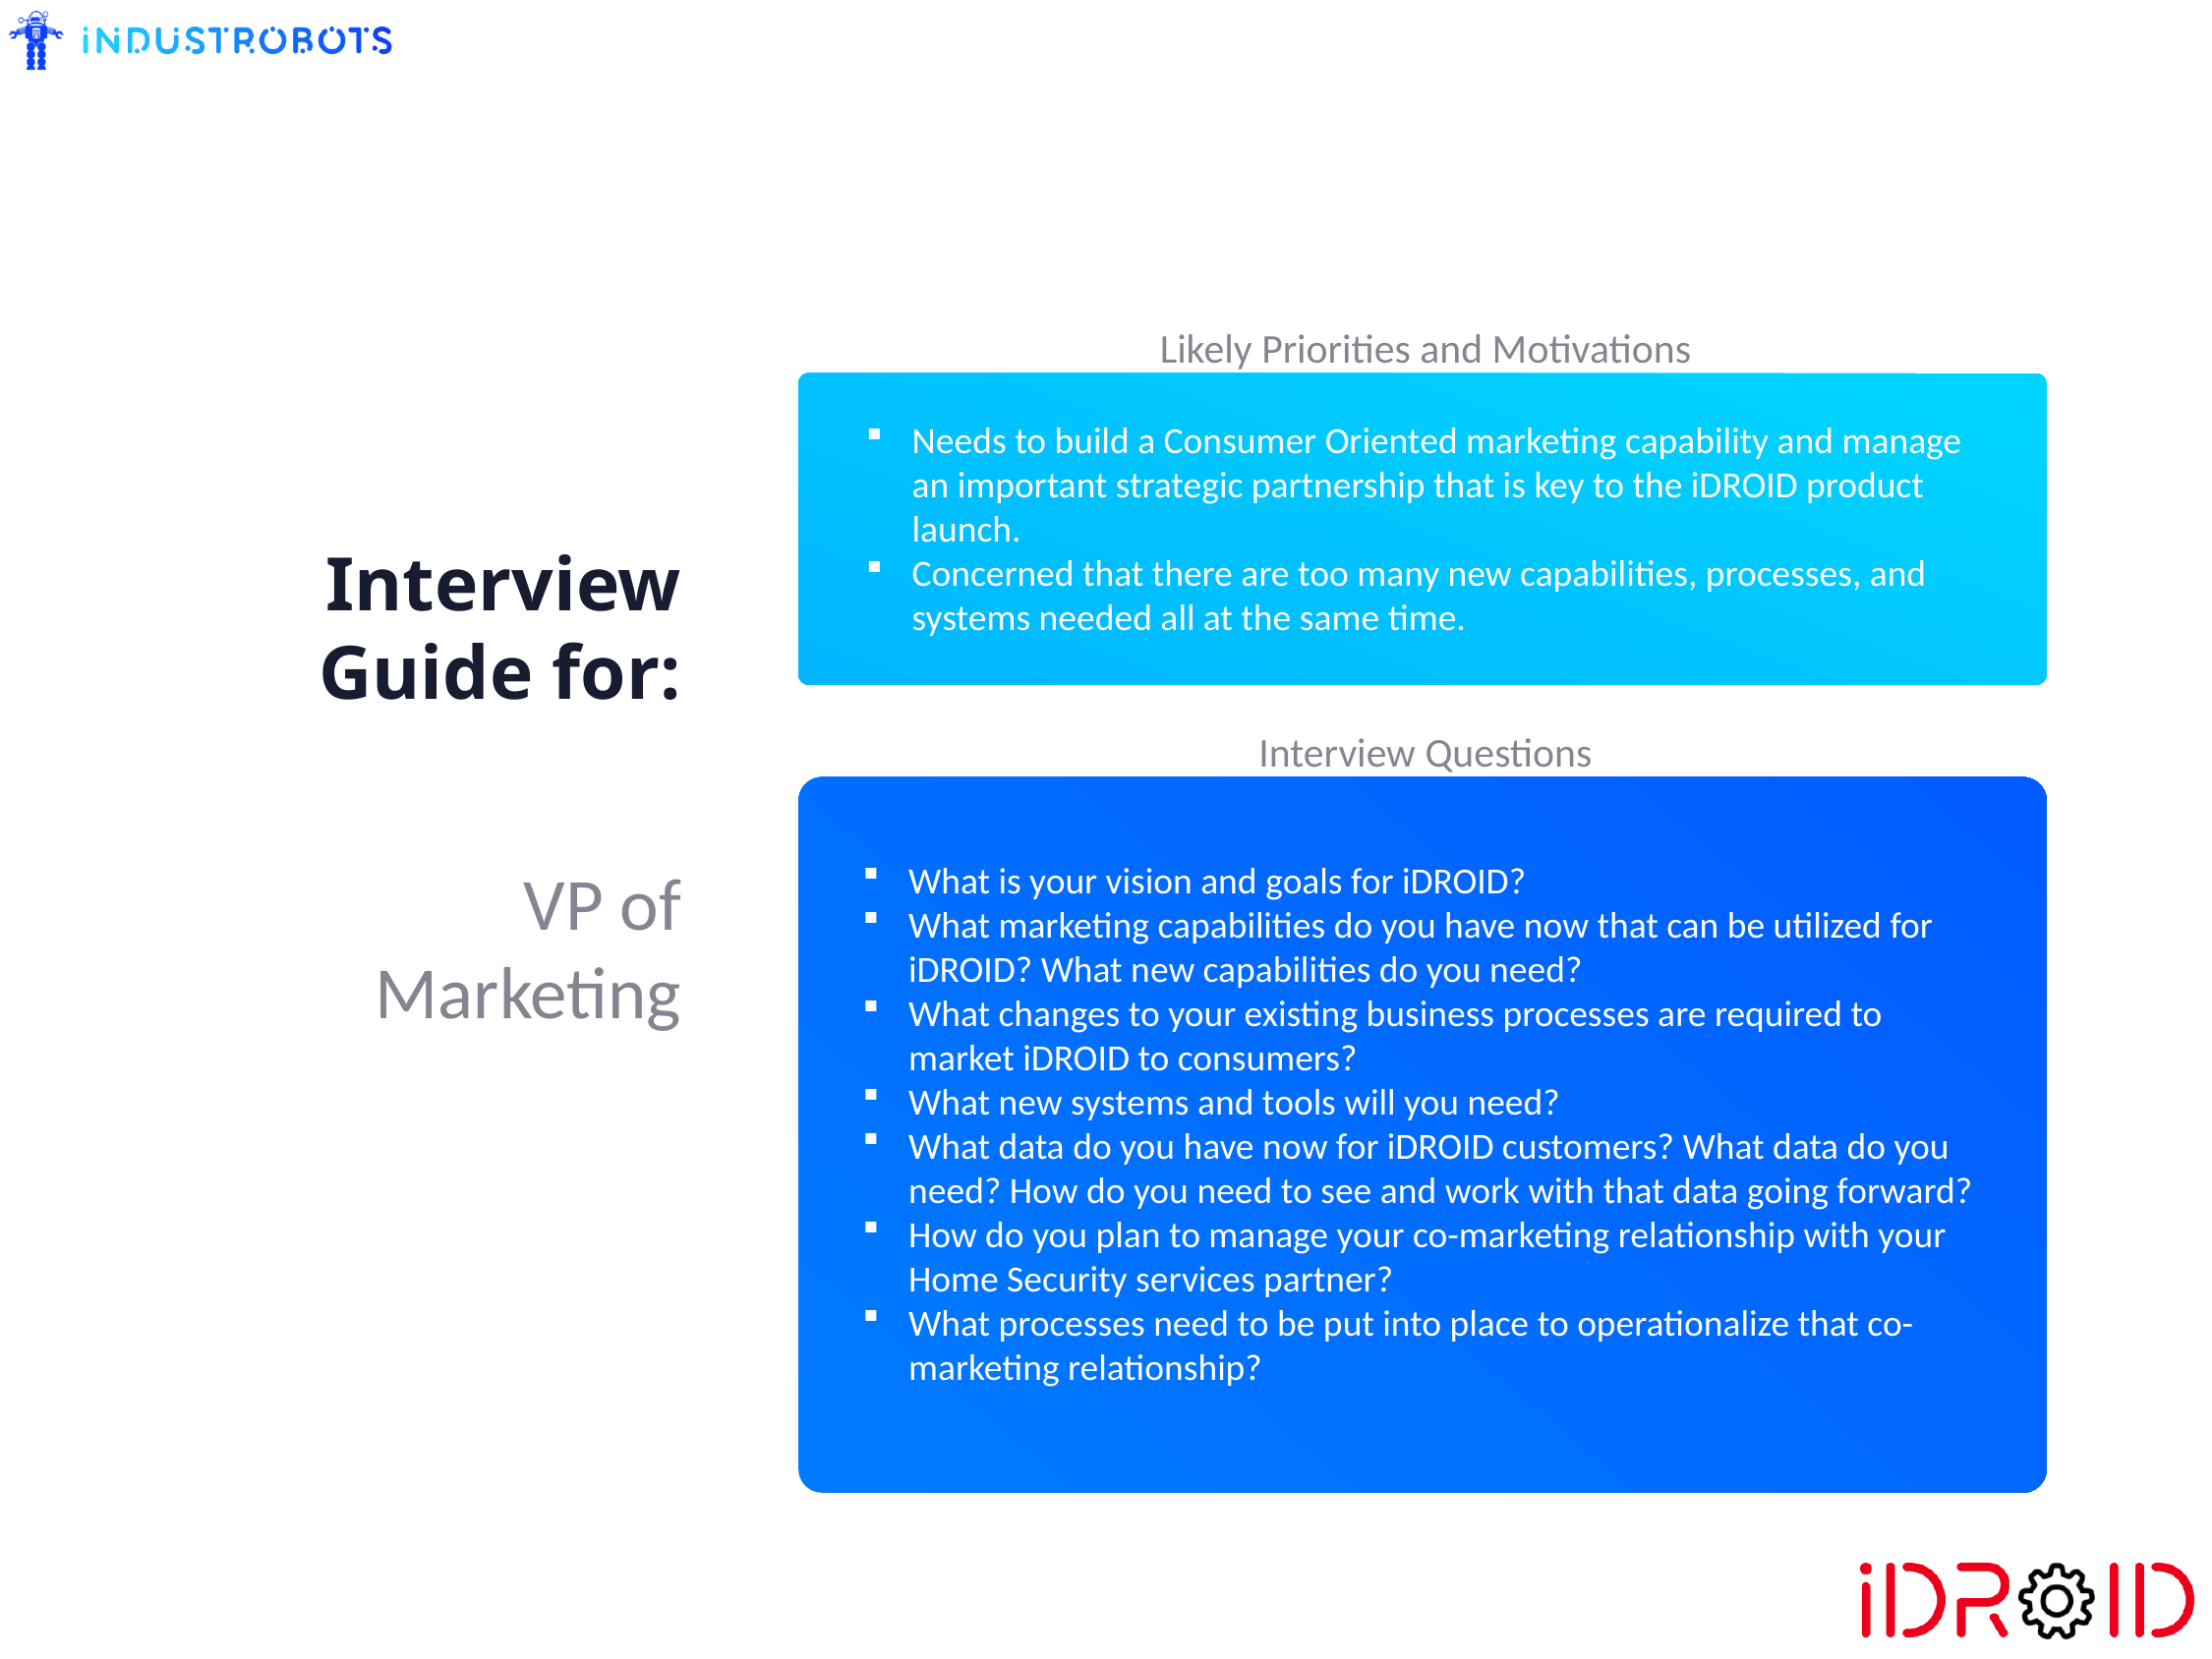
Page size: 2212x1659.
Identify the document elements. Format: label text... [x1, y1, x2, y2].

text_box Interview Questions [847, 718, 2004, 783]
text_box [797, 775, 2048, 1494]
picture [5, 6, 395, 73]
text_box What is your vision and goals for iDROID? What marketing capabilities do you have now that can be utilized for iDROID? What new capabilities do you need? What changes to your existing business processes are required to market iDROID to consumers? What new systems and tools will you need? What data do you have now for iDROID customers? What data do you need? How do you need to see and work with that data going forward? How do you plan to manage your co-marketing relationship with your Home Security services partner? What processes need to be put into place to operationalize that co- marketing relationship? [847, 849, 1997, 1439]
text_box Interview Guide for: [190, 530, 696, 721]
text_box Likely Priorities and Motivations [847, 315, 2004, 378]
text_box VP of Marketing [220, 849, 696, 1041]
picture [1842, 1549, 2207, 1650]
text_box Needs to build a Consumer Oriented marketing capability and manage an important strategic partnership that is key to the iDROID product launch. Concerned that there are too many new capabilities, processes, and systems needed all at the same time. [850, 410, 2000, 646]
text_box [797, 372, 2048, 686]
